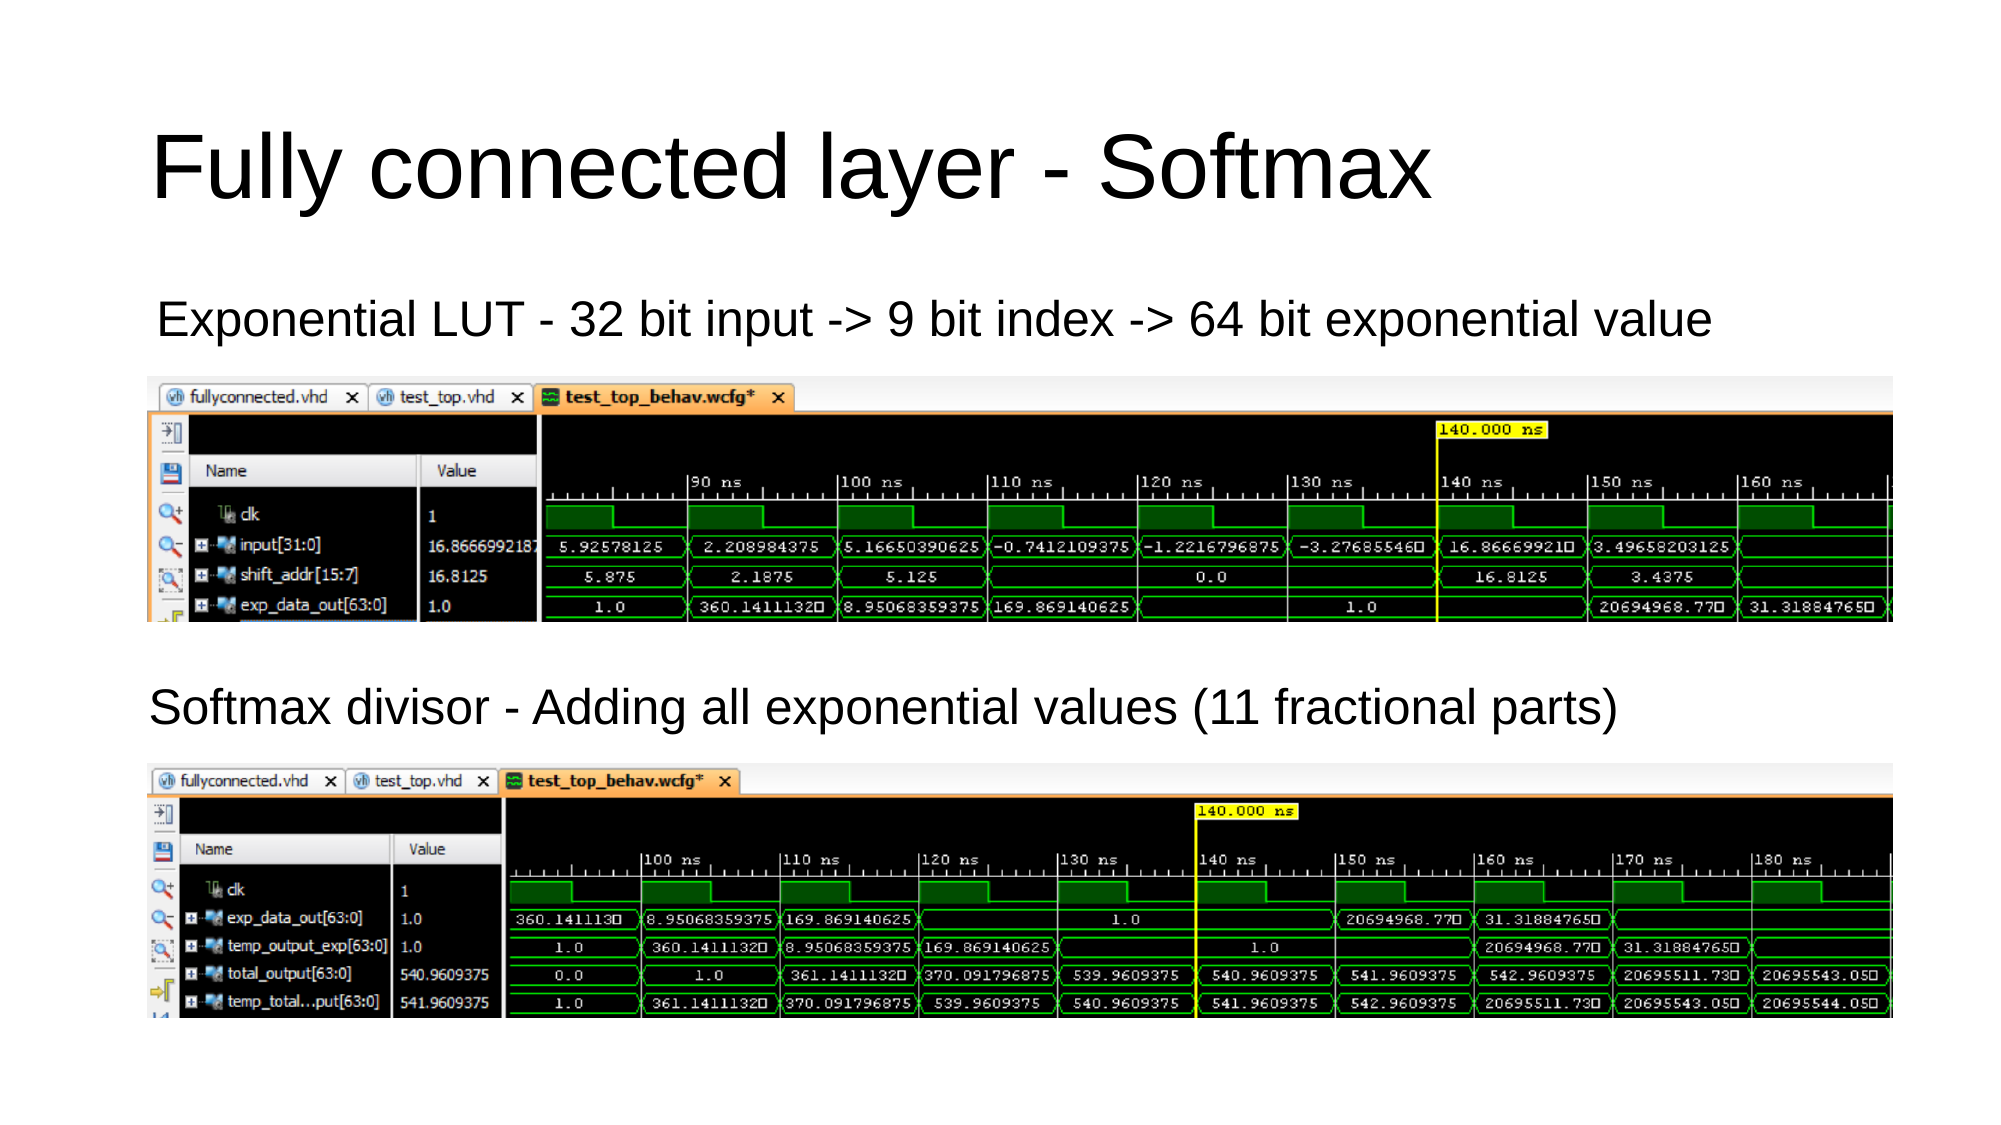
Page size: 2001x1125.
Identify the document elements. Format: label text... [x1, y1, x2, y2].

text_box Fully connected layer - Softmax [135, 59, 1860, 278]
picture [147, 376, 1894, 622]
text_box Softmax divisor - Adding all exponential values (11 fractional parts) [133, 659, 1658, 766]
text_box Exponential LUT - 32 bit input -> 9 bit index -> 64 bit exponential value [141, 270, 1810, 377]
picture [147, 763, 1894, 1018]
